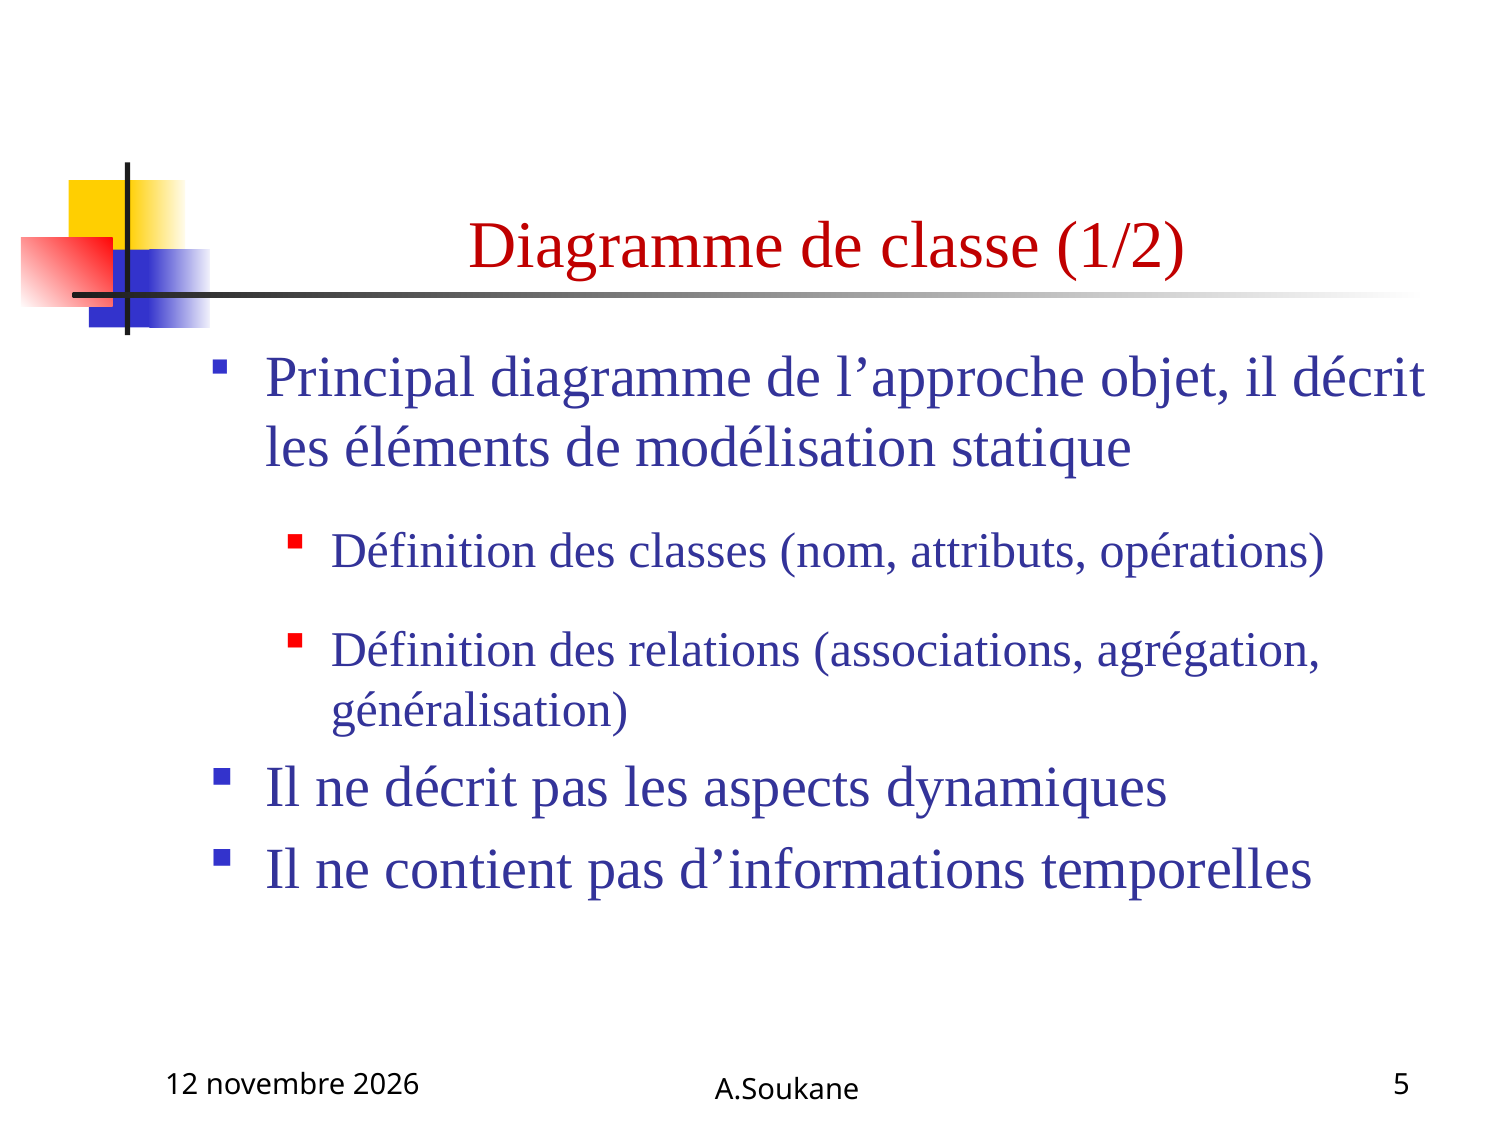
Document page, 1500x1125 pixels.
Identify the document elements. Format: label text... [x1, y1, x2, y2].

footer A.Soukane [549, 1037, 1026, 1113]
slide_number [149, 1037, 463, 1113]
title Diagramme de classe (1/2) [188, 101, 1468, 289]
slide_number 5 [1112, 1037, 1426, 1113]
list Principal diagramme de l’approche objet, il décrit les éléments de modélisation statique Définition des classes (nom, attributs, opérations) Définition des relations (associations, agrégation, généralisation) Il ne décrit pas les aspects dynamiques Il ne contient pas d’informations temporelles [193, 331, 1469, 1006]
